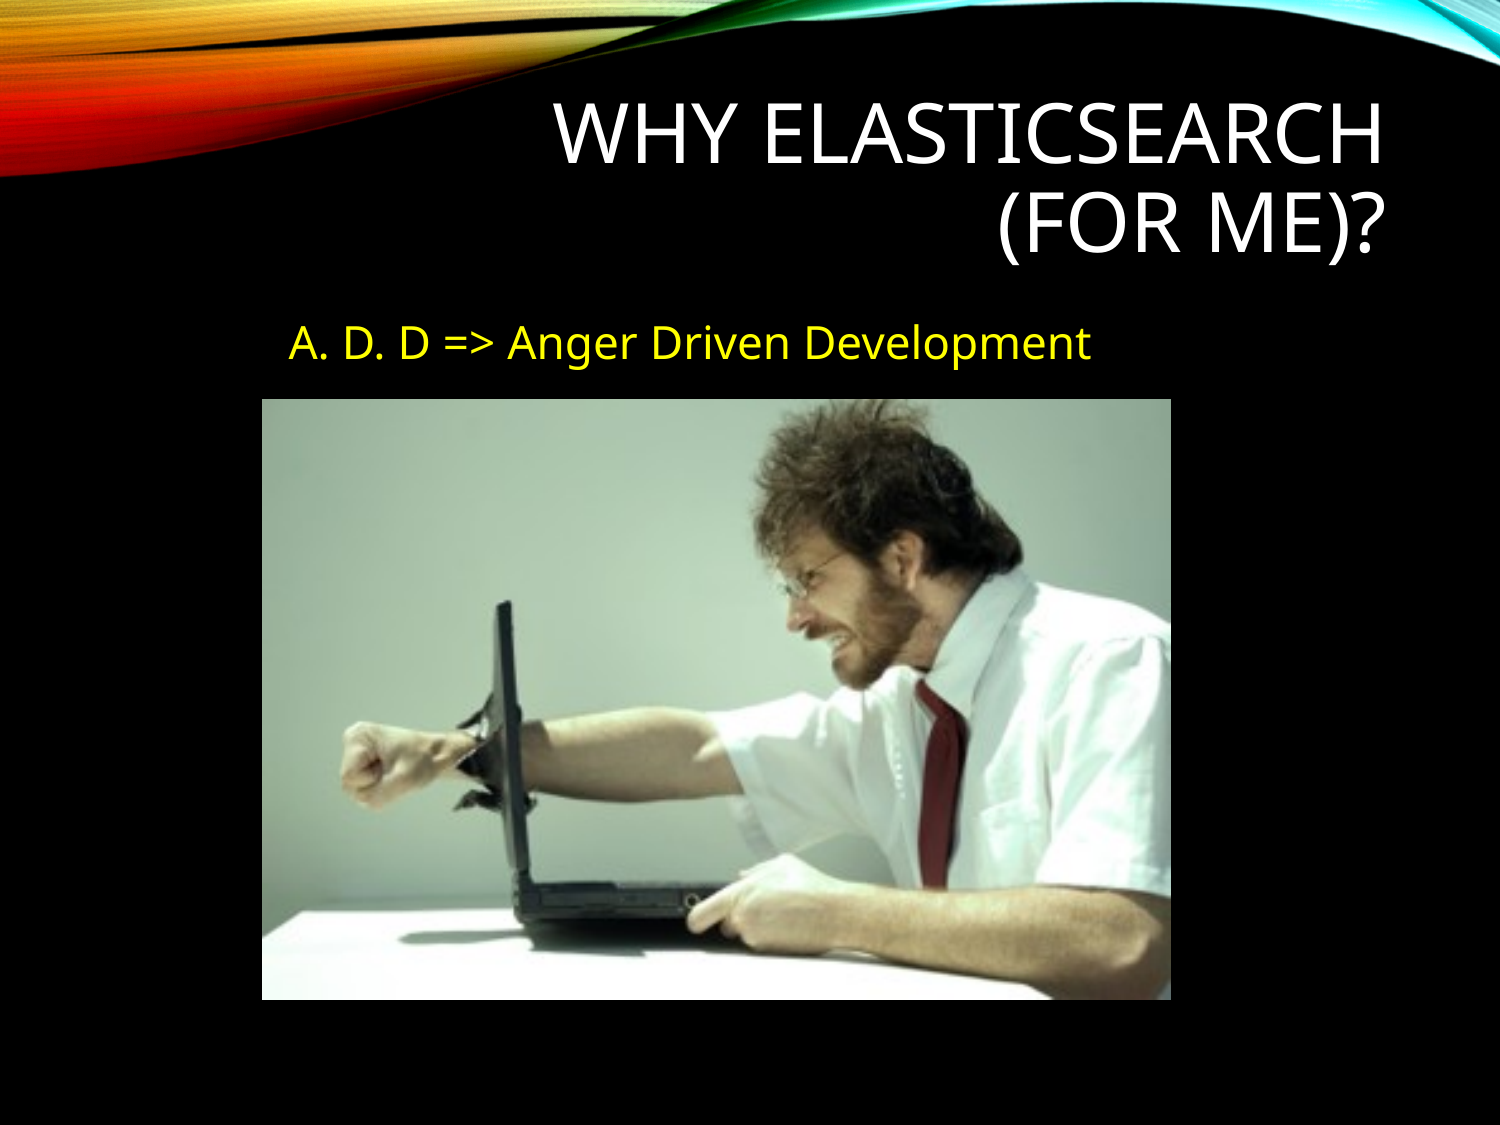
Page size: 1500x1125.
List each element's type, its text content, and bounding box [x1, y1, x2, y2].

picture [0, 0, 1500, 178]
picture [262, 399, 1171, 1001]
title Why ElasticSearch (for me)? [356, 75, 1403, 288]
list A. D. D => Anger Driven Development [6, 312, 1375, 488]
